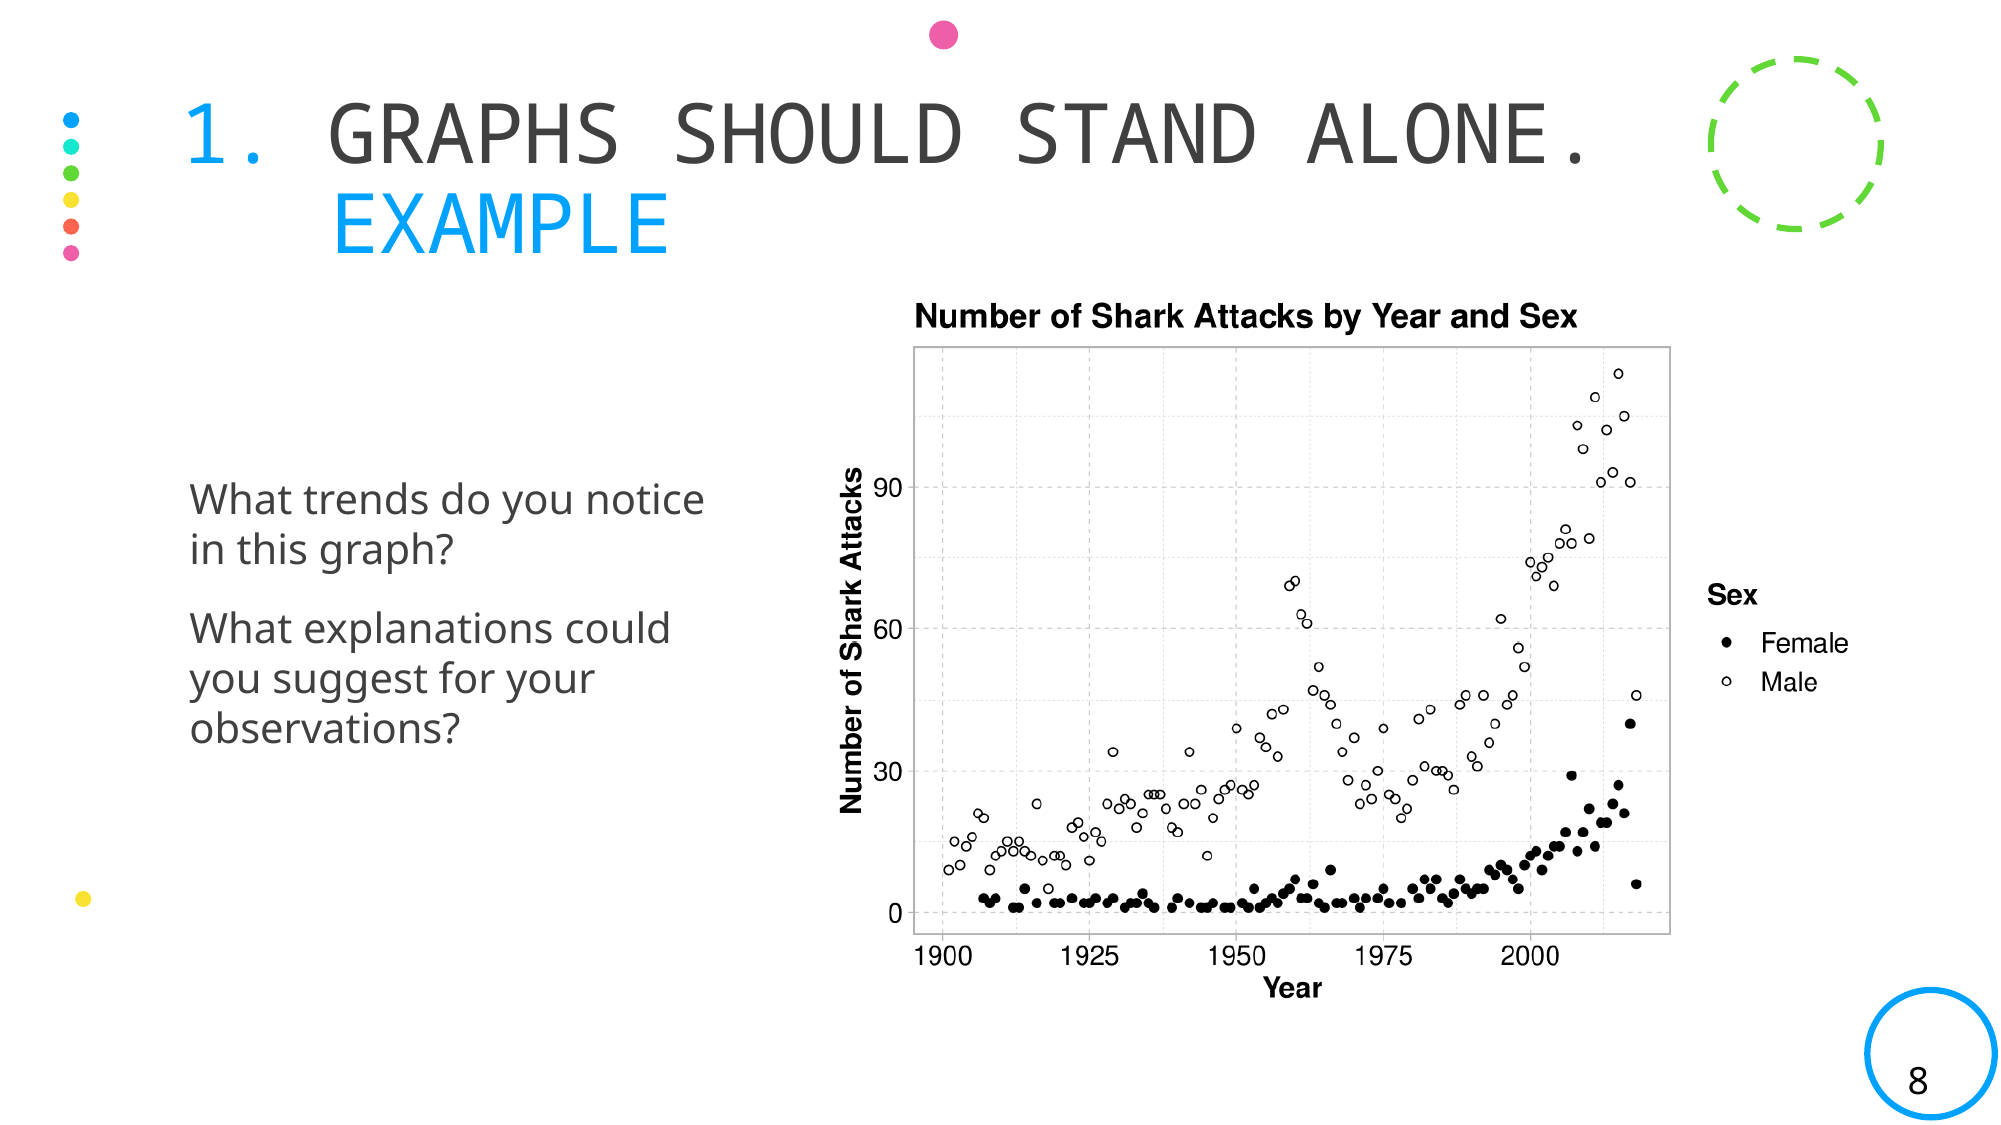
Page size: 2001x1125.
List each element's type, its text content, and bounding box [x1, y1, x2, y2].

text_box 8 [1893, 1049, 1979, 1110]
list What trends do you notice in this graph? What explanations could you suggest for your observations? [189, 465, 749, 786]
slide_number 9 [1803, 1057, 1932, 1118]
title 1. Graphs should stand alone. Example [180, 69, 1830, 294]
picture [824, 271, 1868, 1011]
